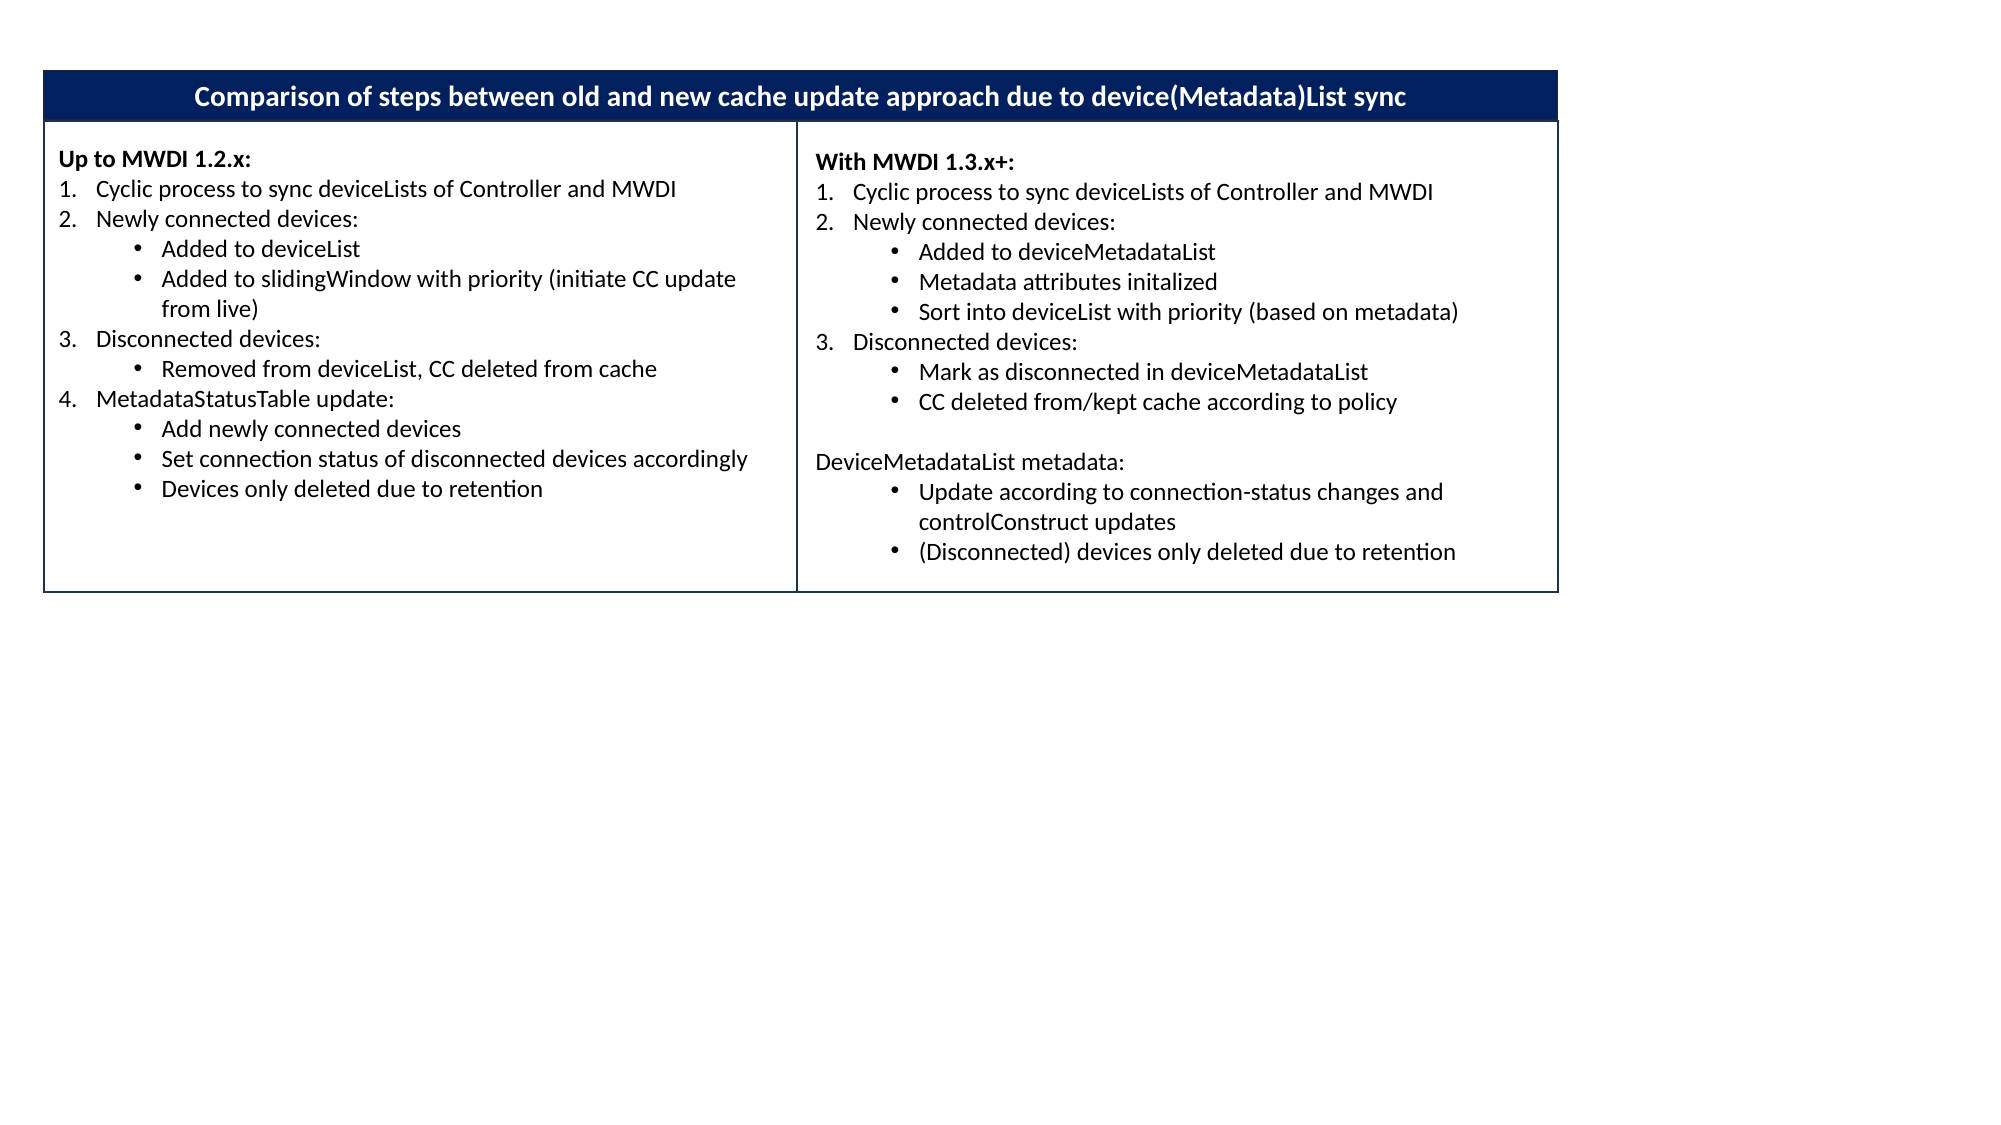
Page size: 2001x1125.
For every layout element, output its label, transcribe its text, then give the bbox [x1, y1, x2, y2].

text_box Comparison of steps between old and new cache update approach due to device(Metadata)List sync [43, 70, 1558, 120]
text_box [43, 120, 796, 593]
text_box With MWDI 1.3.x+: Cyclic process to sync deviceLists of Controller and MWDI Newly connected devices: Added to deviceMetadataList Metadata attributes initalized Sort into deviceList with priority (based on metadata) Disconnected devices: Mark as disconnected in deviceMetadataList CC deleted from/kept cache according to policy DeviceMetadataList metadata: Update according to connection-status changes and controlConstruct updates (Disconnected) devices only deleted due to retention [800, 138, 1524, 573]
text_box [796, 120, 1559, 593]
